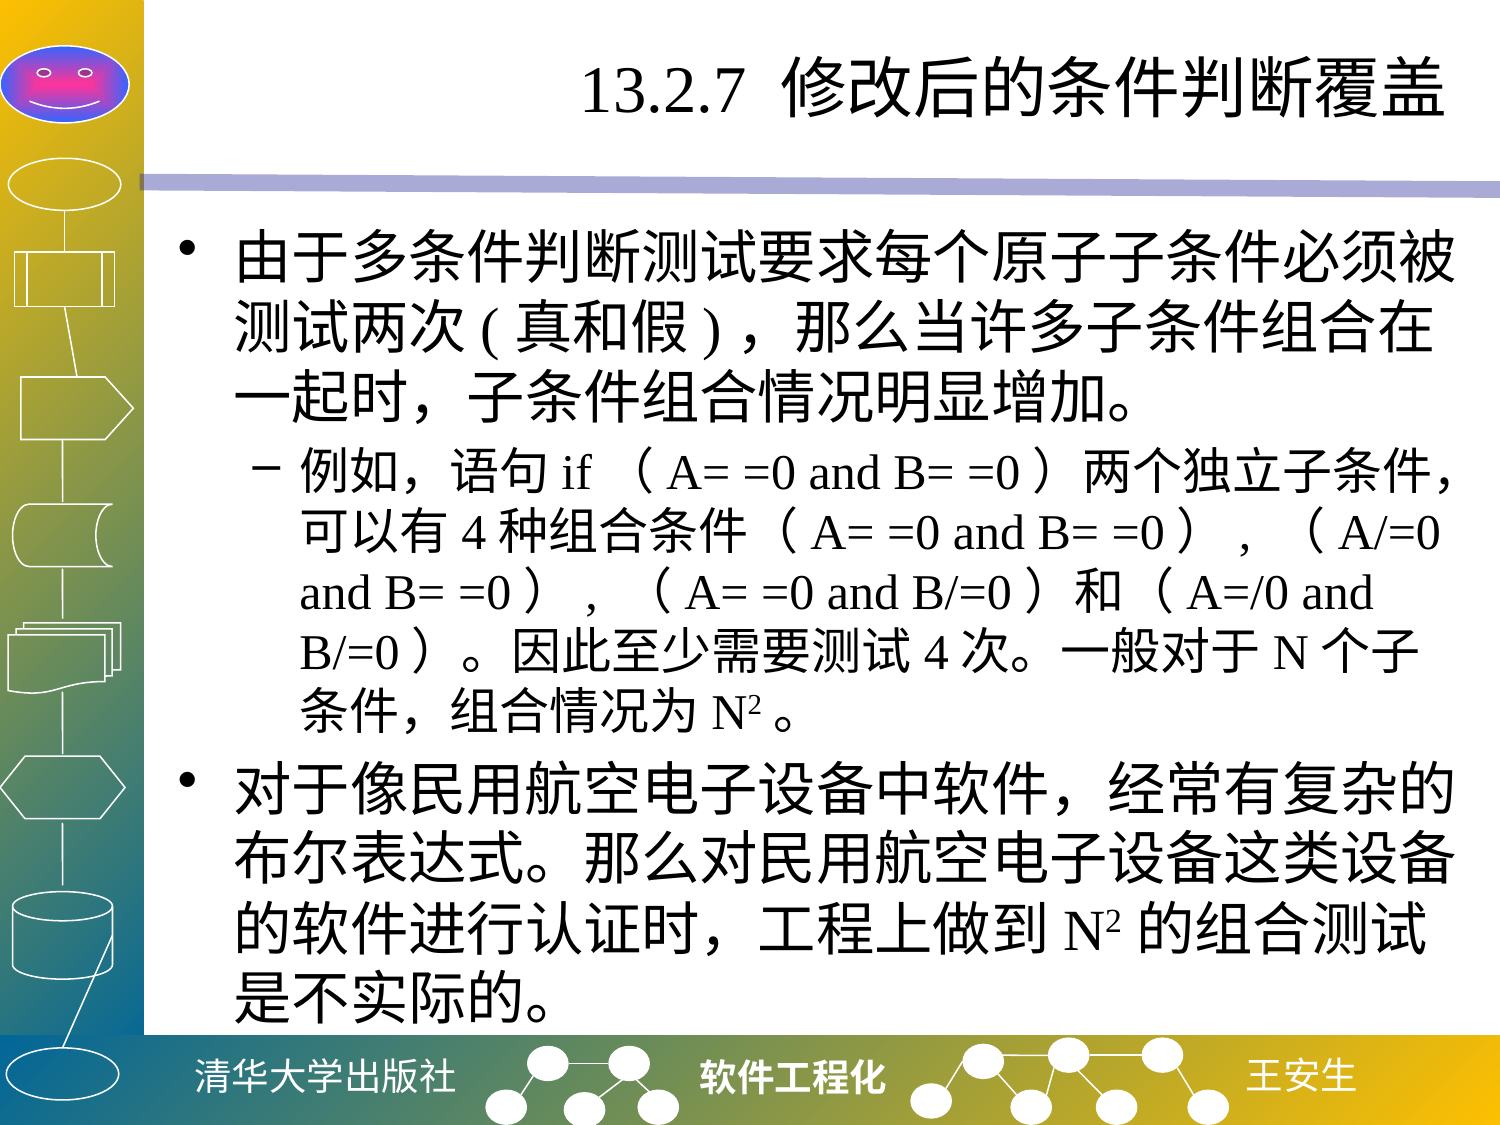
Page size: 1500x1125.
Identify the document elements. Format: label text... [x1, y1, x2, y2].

title 13.2.7 修改后的条件判断覆盖 [187, 24, 1463, 147]
list 由于多条件判断测试要求每个原子子条件必须被测试两次(真和假)，那么当许多子条件组合在一起时，子条件组合情况明显增加。 例如，语句if（A= =0 and B= =0）两个独立子条件，可以有4种组合条件（A= =0 and B= =0）, （A/=0 and B= =0）, （A= =0 and B/=0）和（A=/0 and B/=0）。因此至少需要测试4次。一般对于N个子条件，组合情况为N2。 对于像民用航空电子设备中软件，经常有复杂的布尔表达式。那么对民用航空电子设备这类设备的软件进行认证时，工程上做到N2的组合测试是不实际的。 [162, 212, 1476, 1017]
